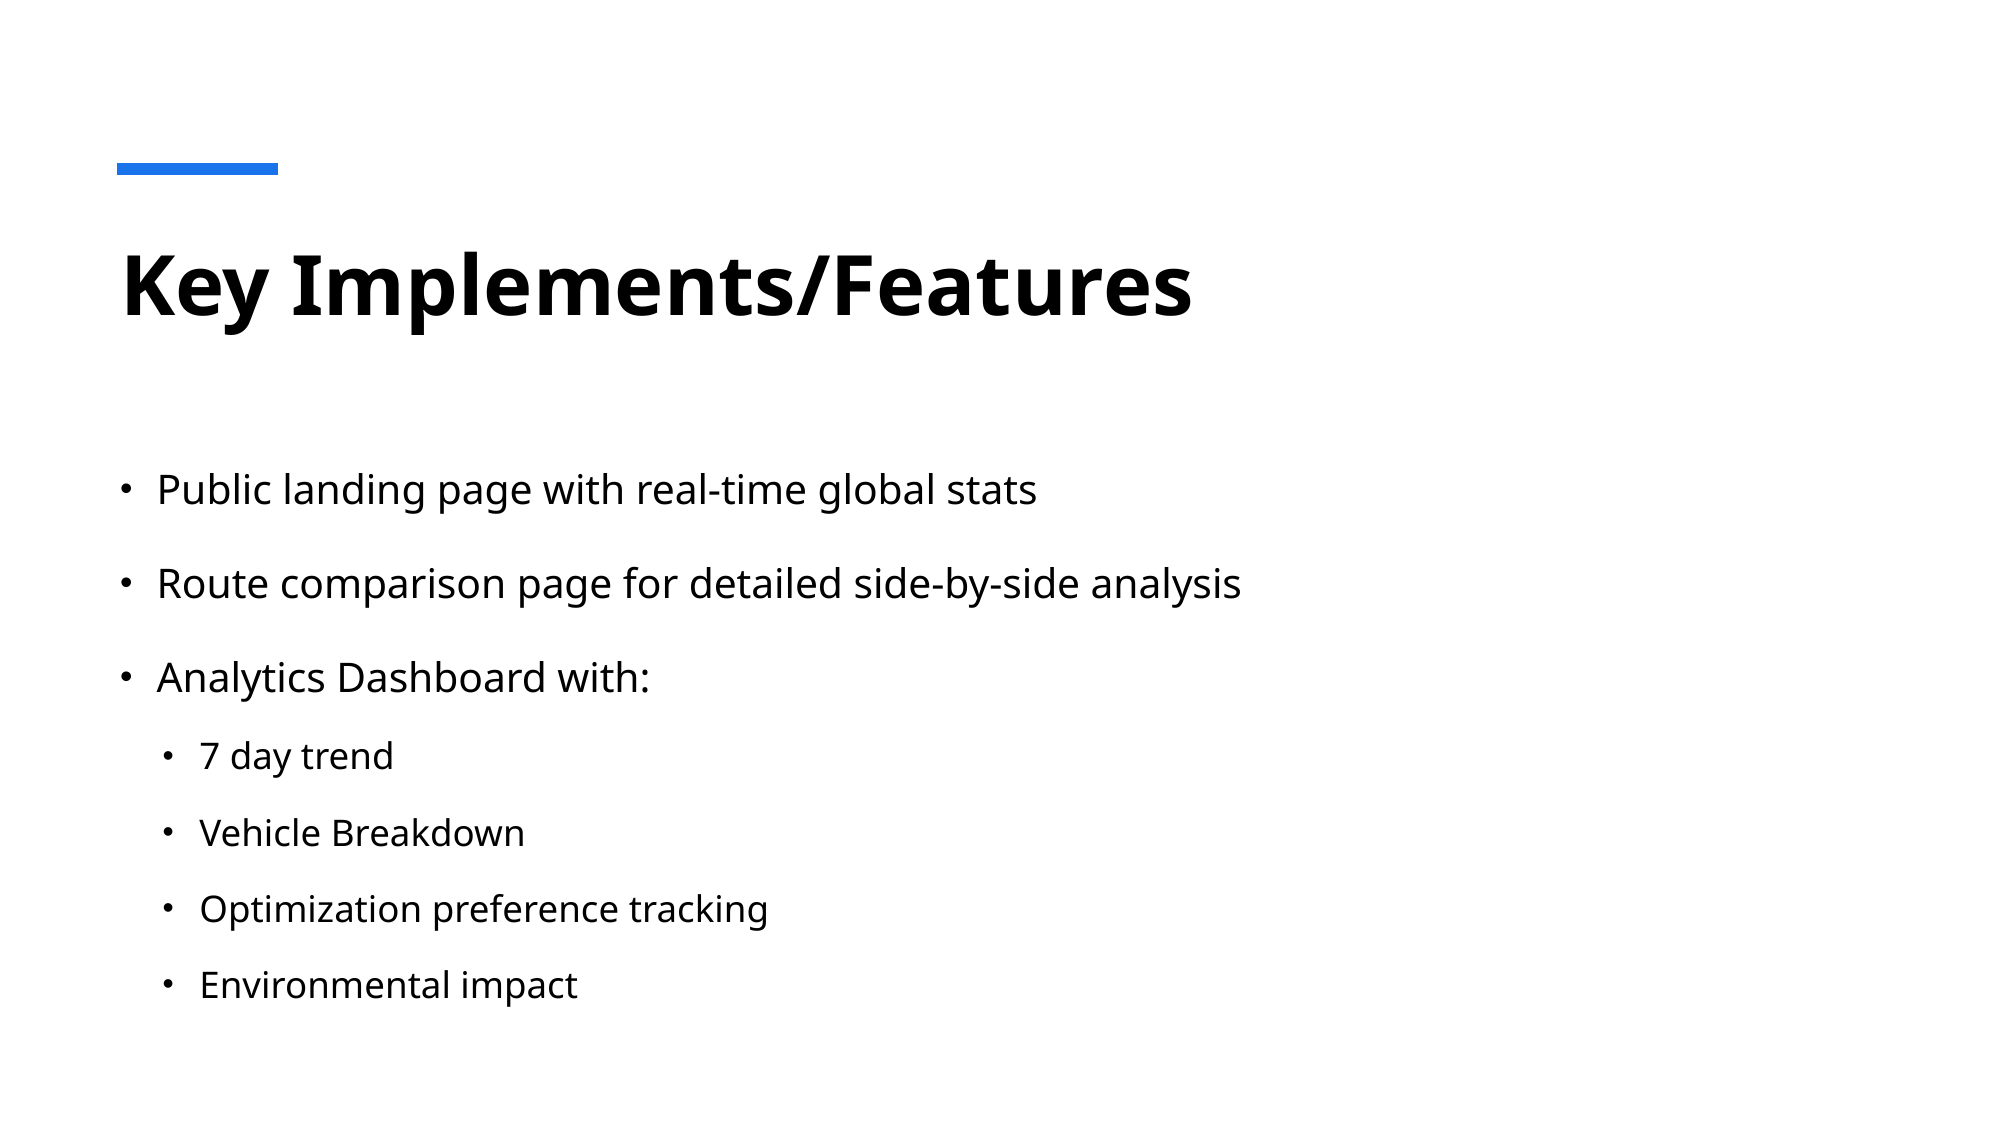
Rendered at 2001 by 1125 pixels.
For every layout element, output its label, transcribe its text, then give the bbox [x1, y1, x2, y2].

title Key Implements/Features [105, 224, 1892, 405]
list Public landing page with real-time global stats Route comparison page for detailed side-by-side analysis Analytics Dashboard with: 7 day trend Vehicle Breakdown Optimization preference tracking Environmental impact [105, 431, 1964, 1017]
